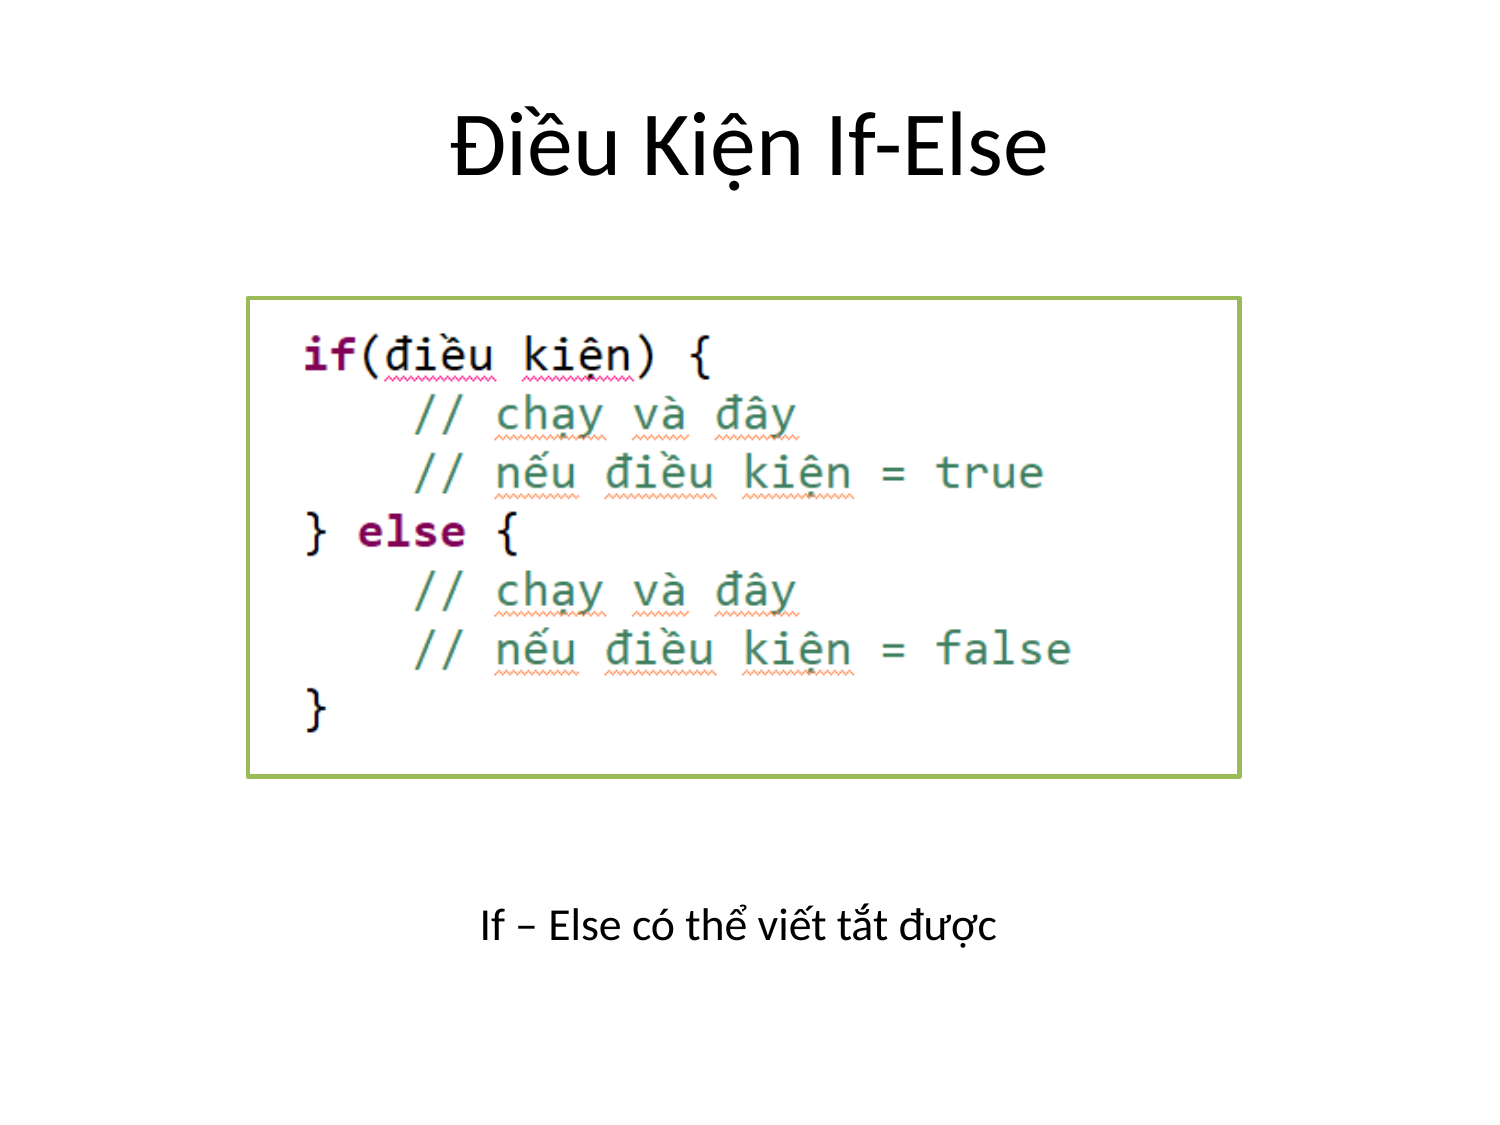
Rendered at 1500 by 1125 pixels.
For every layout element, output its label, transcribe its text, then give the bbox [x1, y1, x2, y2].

text_box If – Else có thể viết tắt được [464, 887, 1023, 958]
picture [249, 299, 1238, 775]
title Điều Kiện If-Else [75, 45, 1425, 233]
